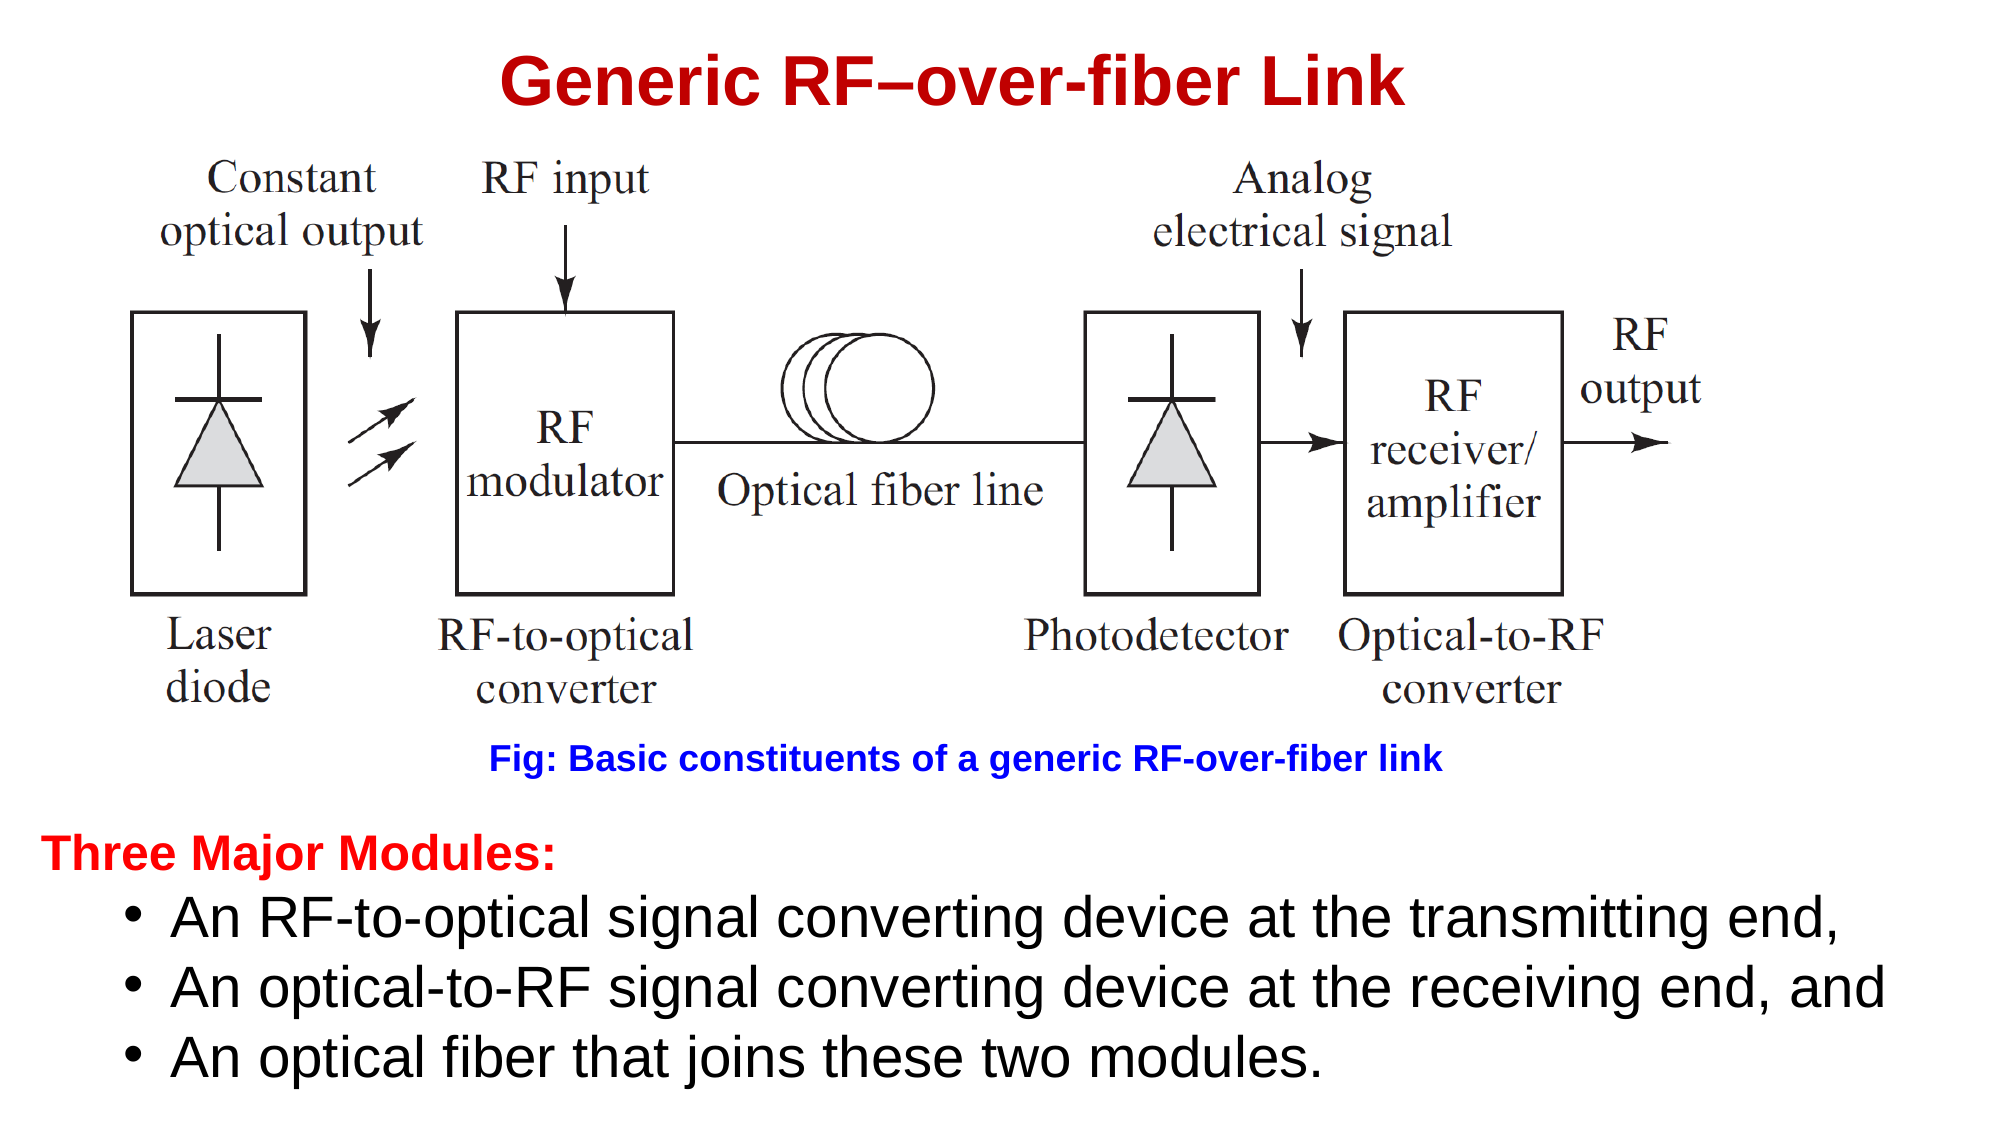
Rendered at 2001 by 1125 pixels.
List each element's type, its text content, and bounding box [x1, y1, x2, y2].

picture [108, 125, 1713, 716]
title Generic RF–over-fiber Link [484, 28, 1577, 125]
text_box Fig: Basic constituents of a generic RF-over-fiber link [474, 726, 1459, 787]
text_box An RF-to-optical signal converting device at the transmitting end, An optical-to-RF signal converting device at the receiving end, and An optical fiber that joins these two modules. [108, 871, 1971, 1097]
text_box Three Major Modules: [26, 812, 573, 888]
